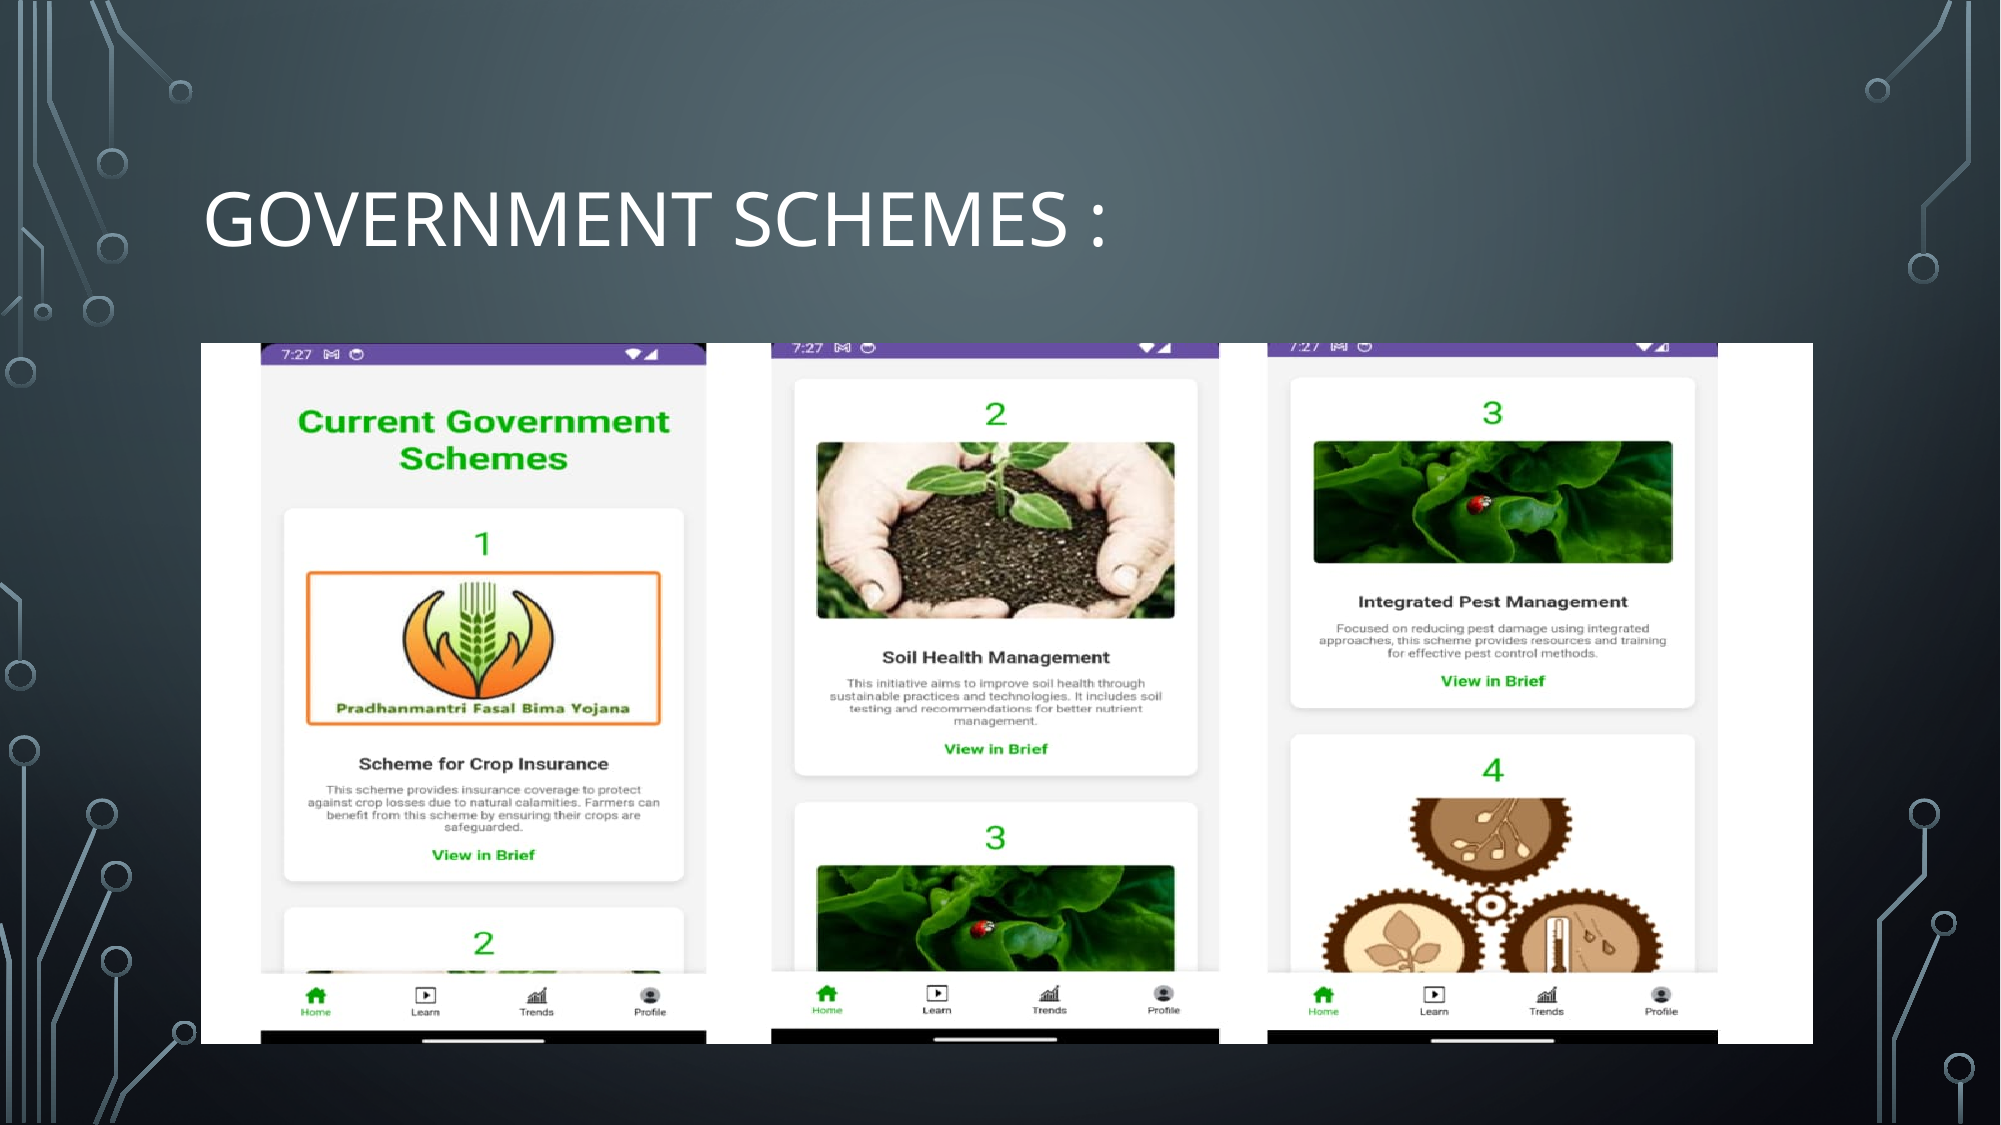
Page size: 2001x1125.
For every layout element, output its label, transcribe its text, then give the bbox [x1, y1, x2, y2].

title government schemes : [187, 101, 1813, 344]
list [200, 343, 1813, 1044]
